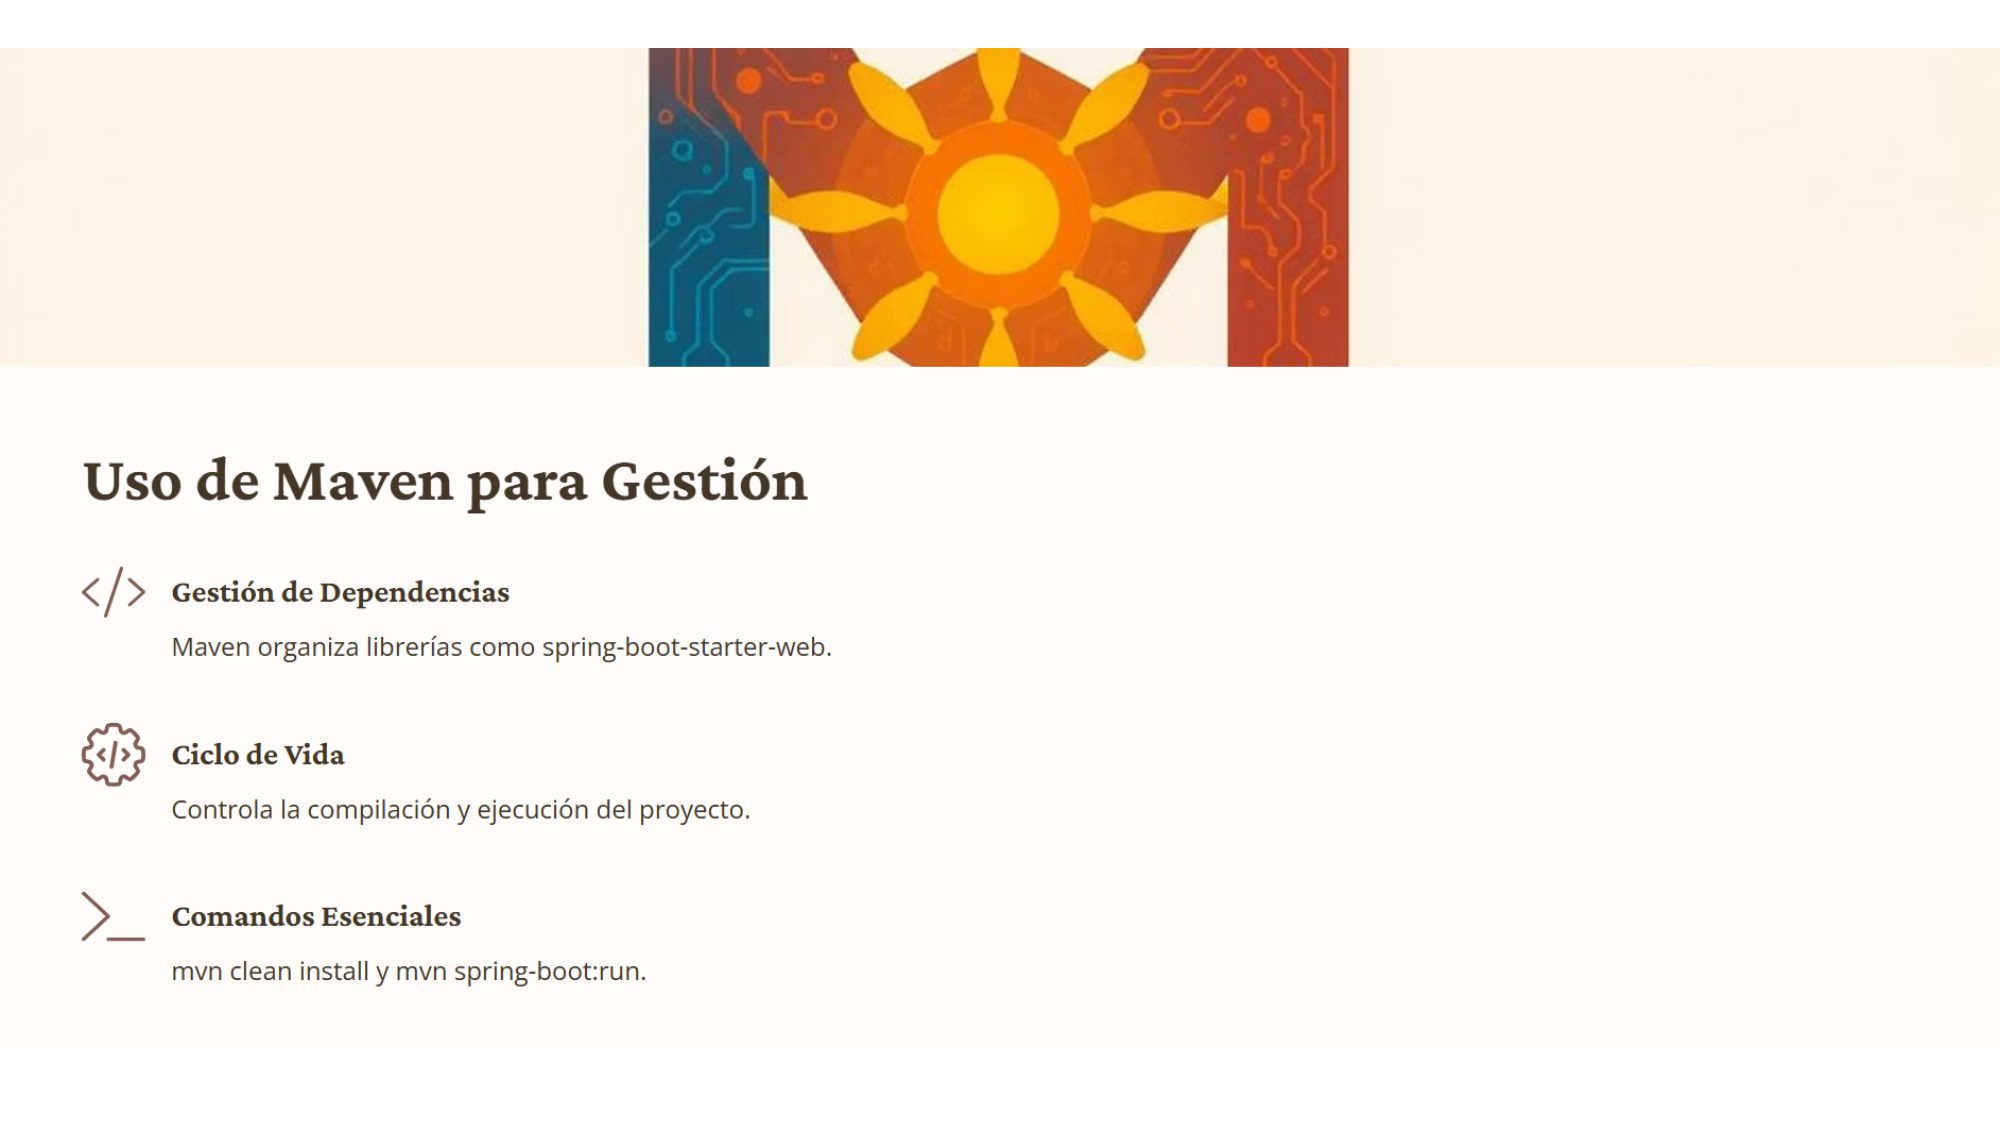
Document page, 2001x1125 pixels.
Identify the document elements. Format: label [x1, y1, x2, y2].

picture [0, 47, 2000, 1046]
